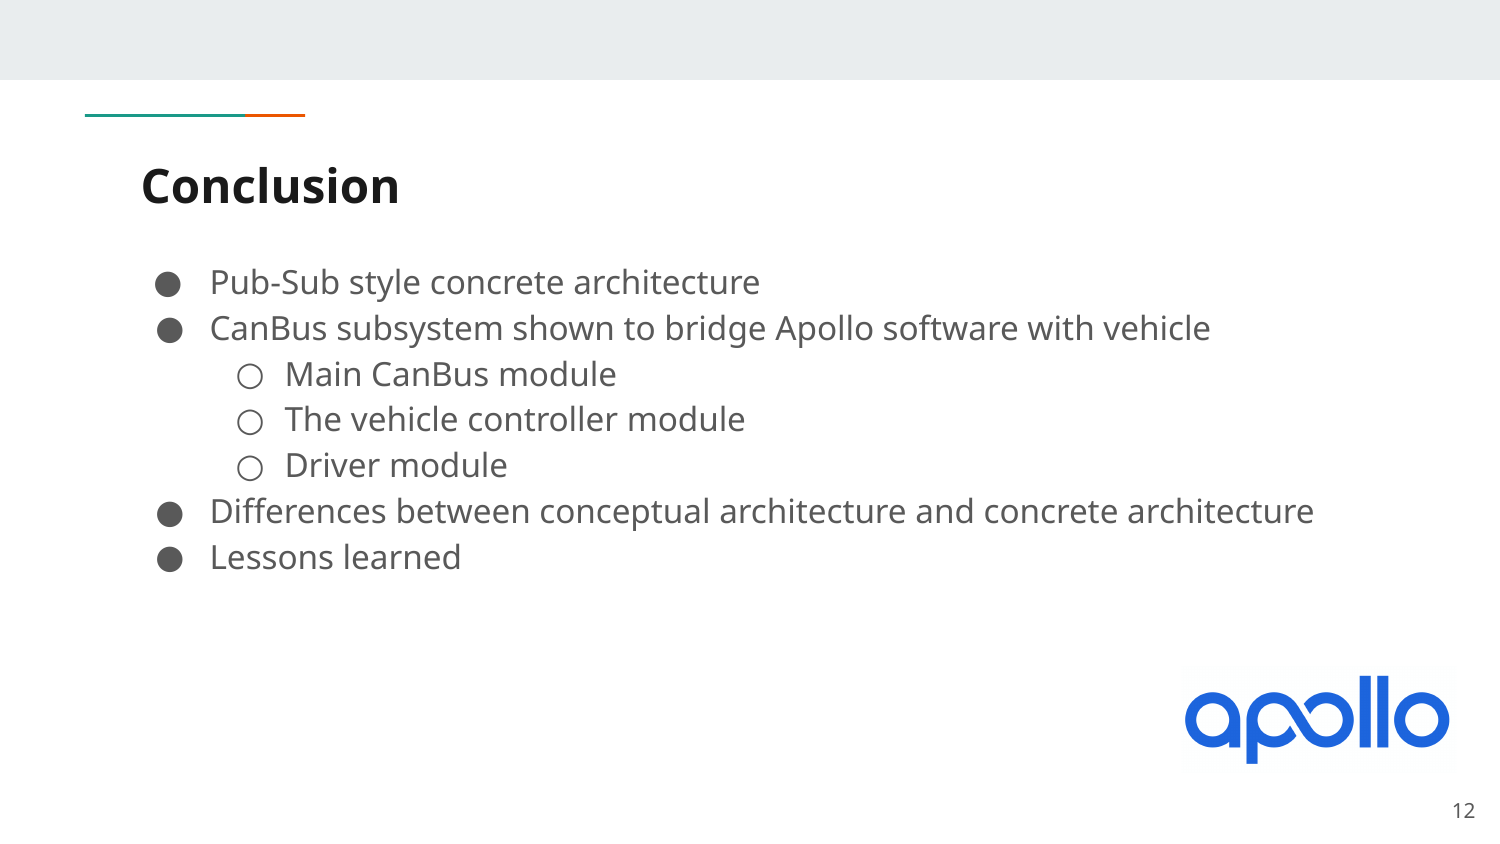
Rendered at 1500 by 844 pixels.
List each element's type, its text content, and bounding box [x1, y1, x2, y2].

title Conclusion [125, 140, 1387, 229]
list Pub-Sub style concrete architecture CanBus subsystem shown to bridge Apollo software with vehicle Main CanBus module The vehicle controller module Driver module Differences between conceptual architecture and concrete architecture Lessons learned [119, 240, 1381, 712]
slide_number ‹#› [1400, 779, 1491, 844]
picture [1181, 666, 1457, 773]
